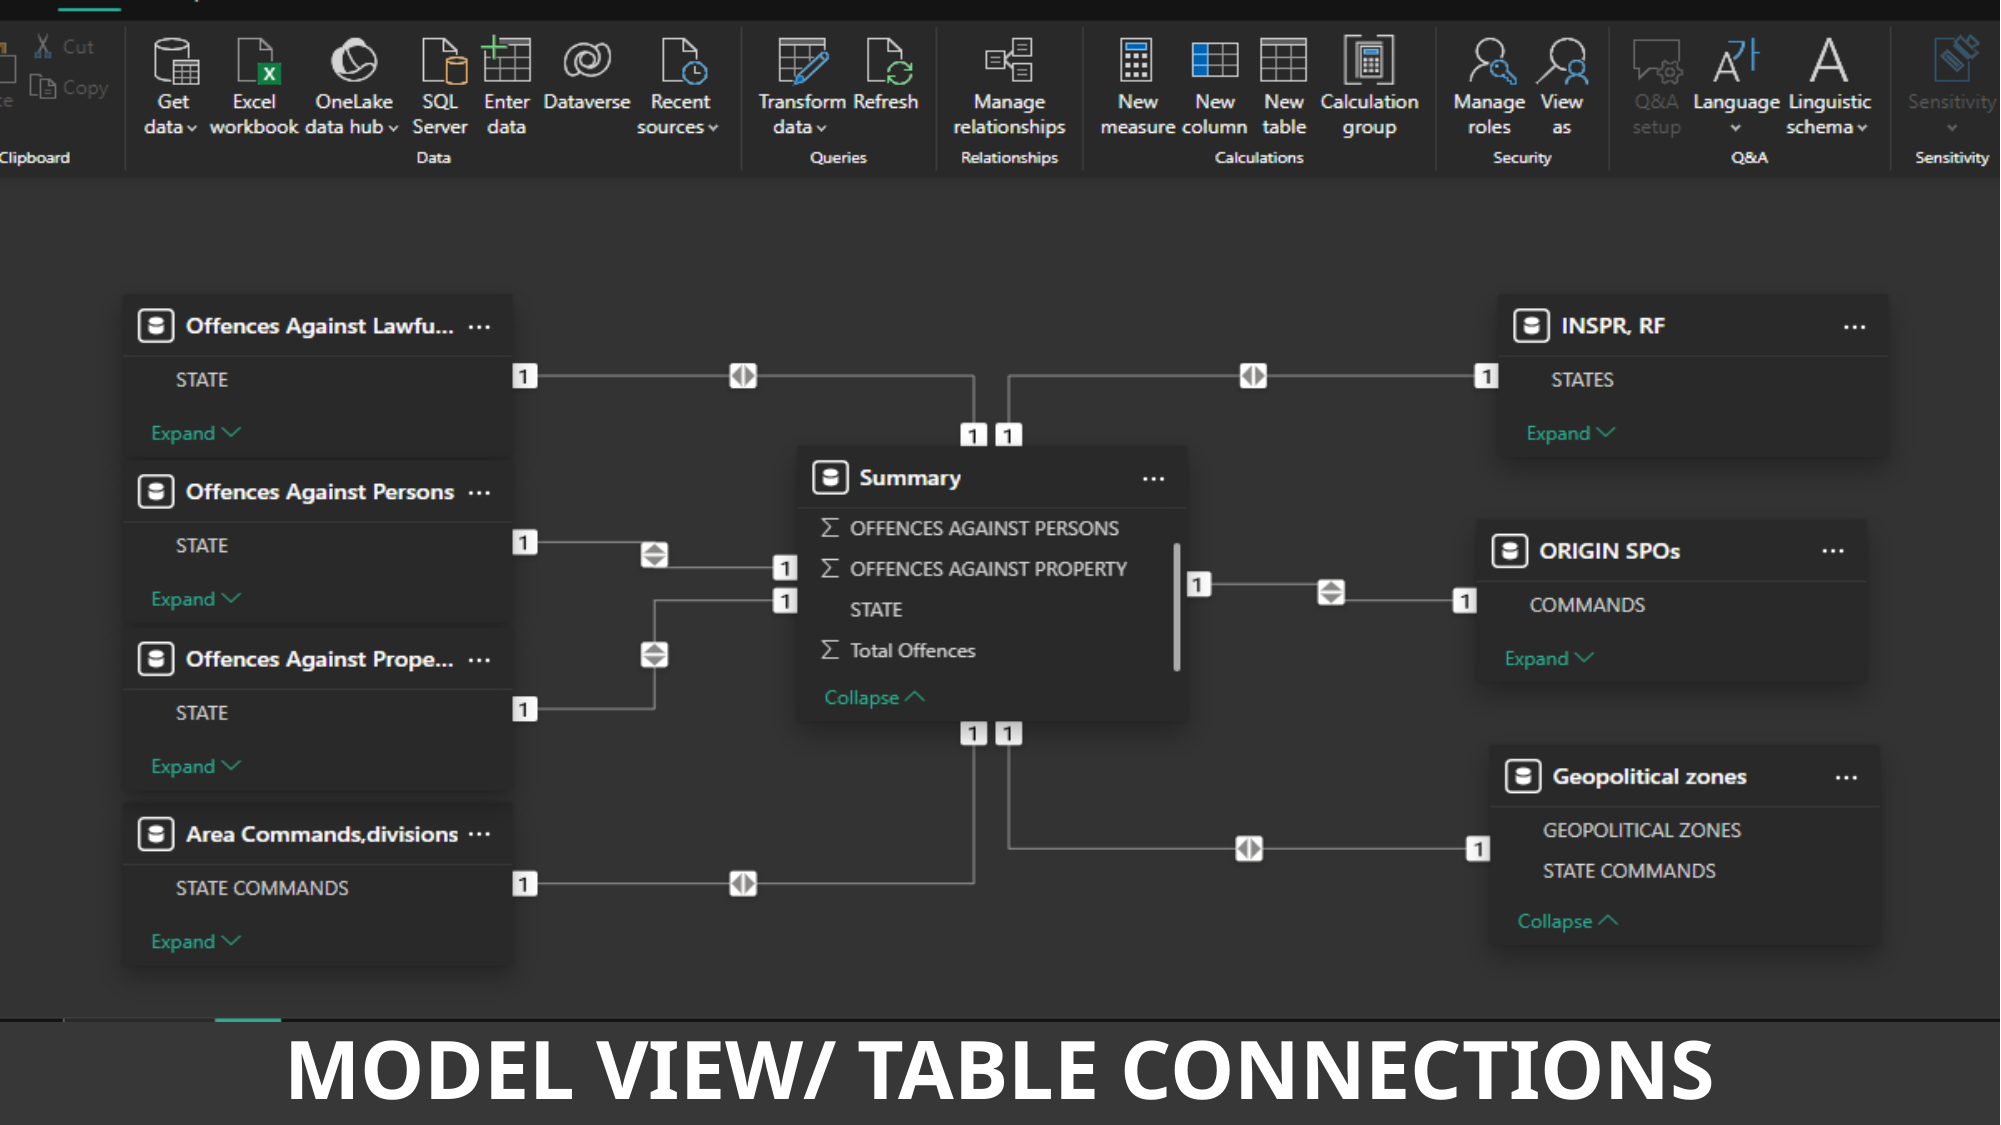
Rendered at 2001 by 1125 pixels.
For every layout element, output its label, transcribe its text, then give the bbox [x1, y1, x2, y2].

title MODEL VIEW/ TABLE CONNECTIONS [0, 1023, 2000, 1125]
picture [0, 0, 2000, 1023]
